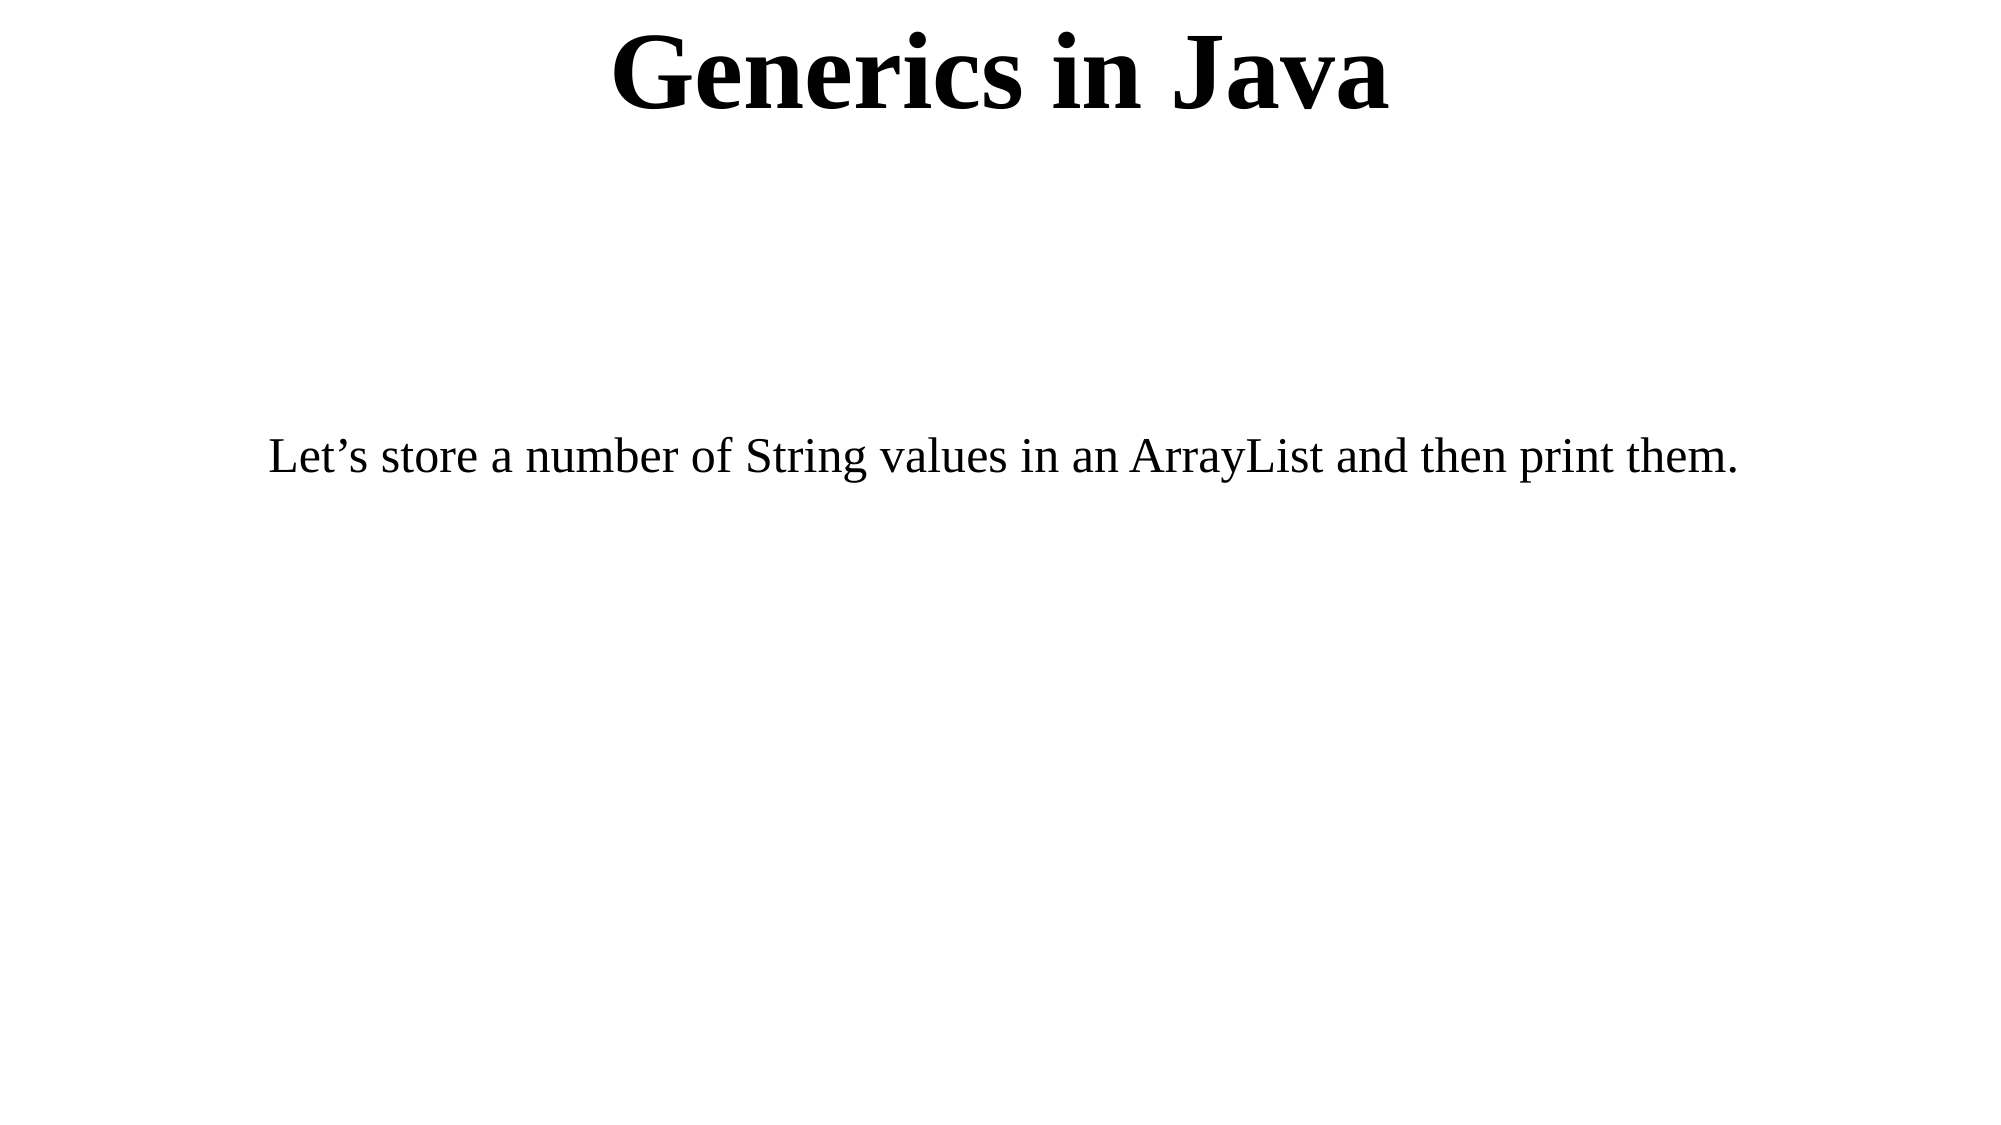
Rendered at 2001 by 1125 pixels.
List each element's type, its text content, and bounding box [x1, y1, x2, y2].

subtitle Let’s store a number of String values in an ArrayList and then print them. [147, 421, 1861, 1029]
title Generics in Java [249, 5, 1750, 140]
